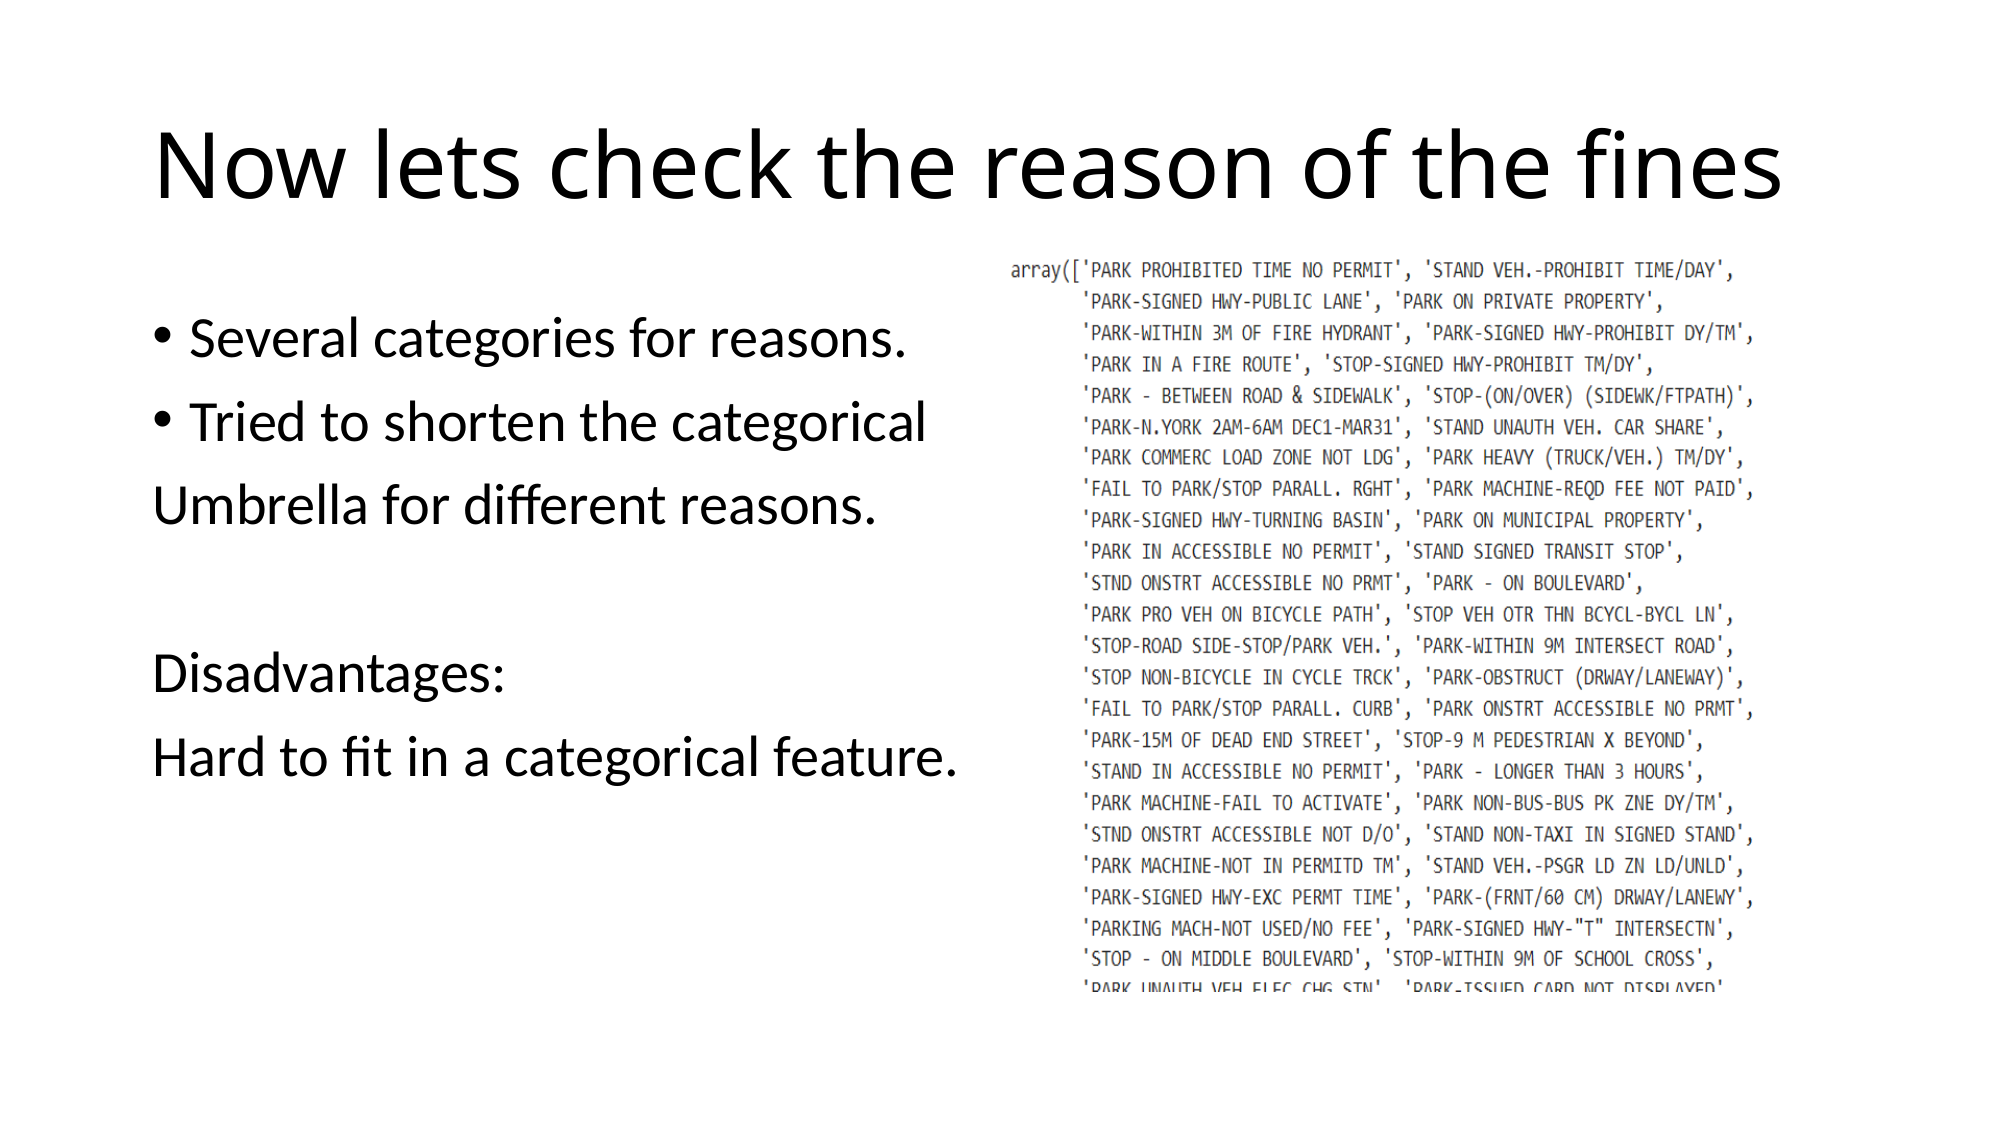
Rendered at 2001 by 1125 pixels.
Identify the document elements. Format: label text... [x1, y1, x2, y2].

picture [999, 246, 1775, 992]
title Now lets check the reason of the fines [137, 59, 1863, 278]
list Several categories for reasons. Tried to shorten the categorical Umbrella for different reasons. Disadvantages: Hard to fit in a categorical feature. [137, 299, 1863, 1014]
